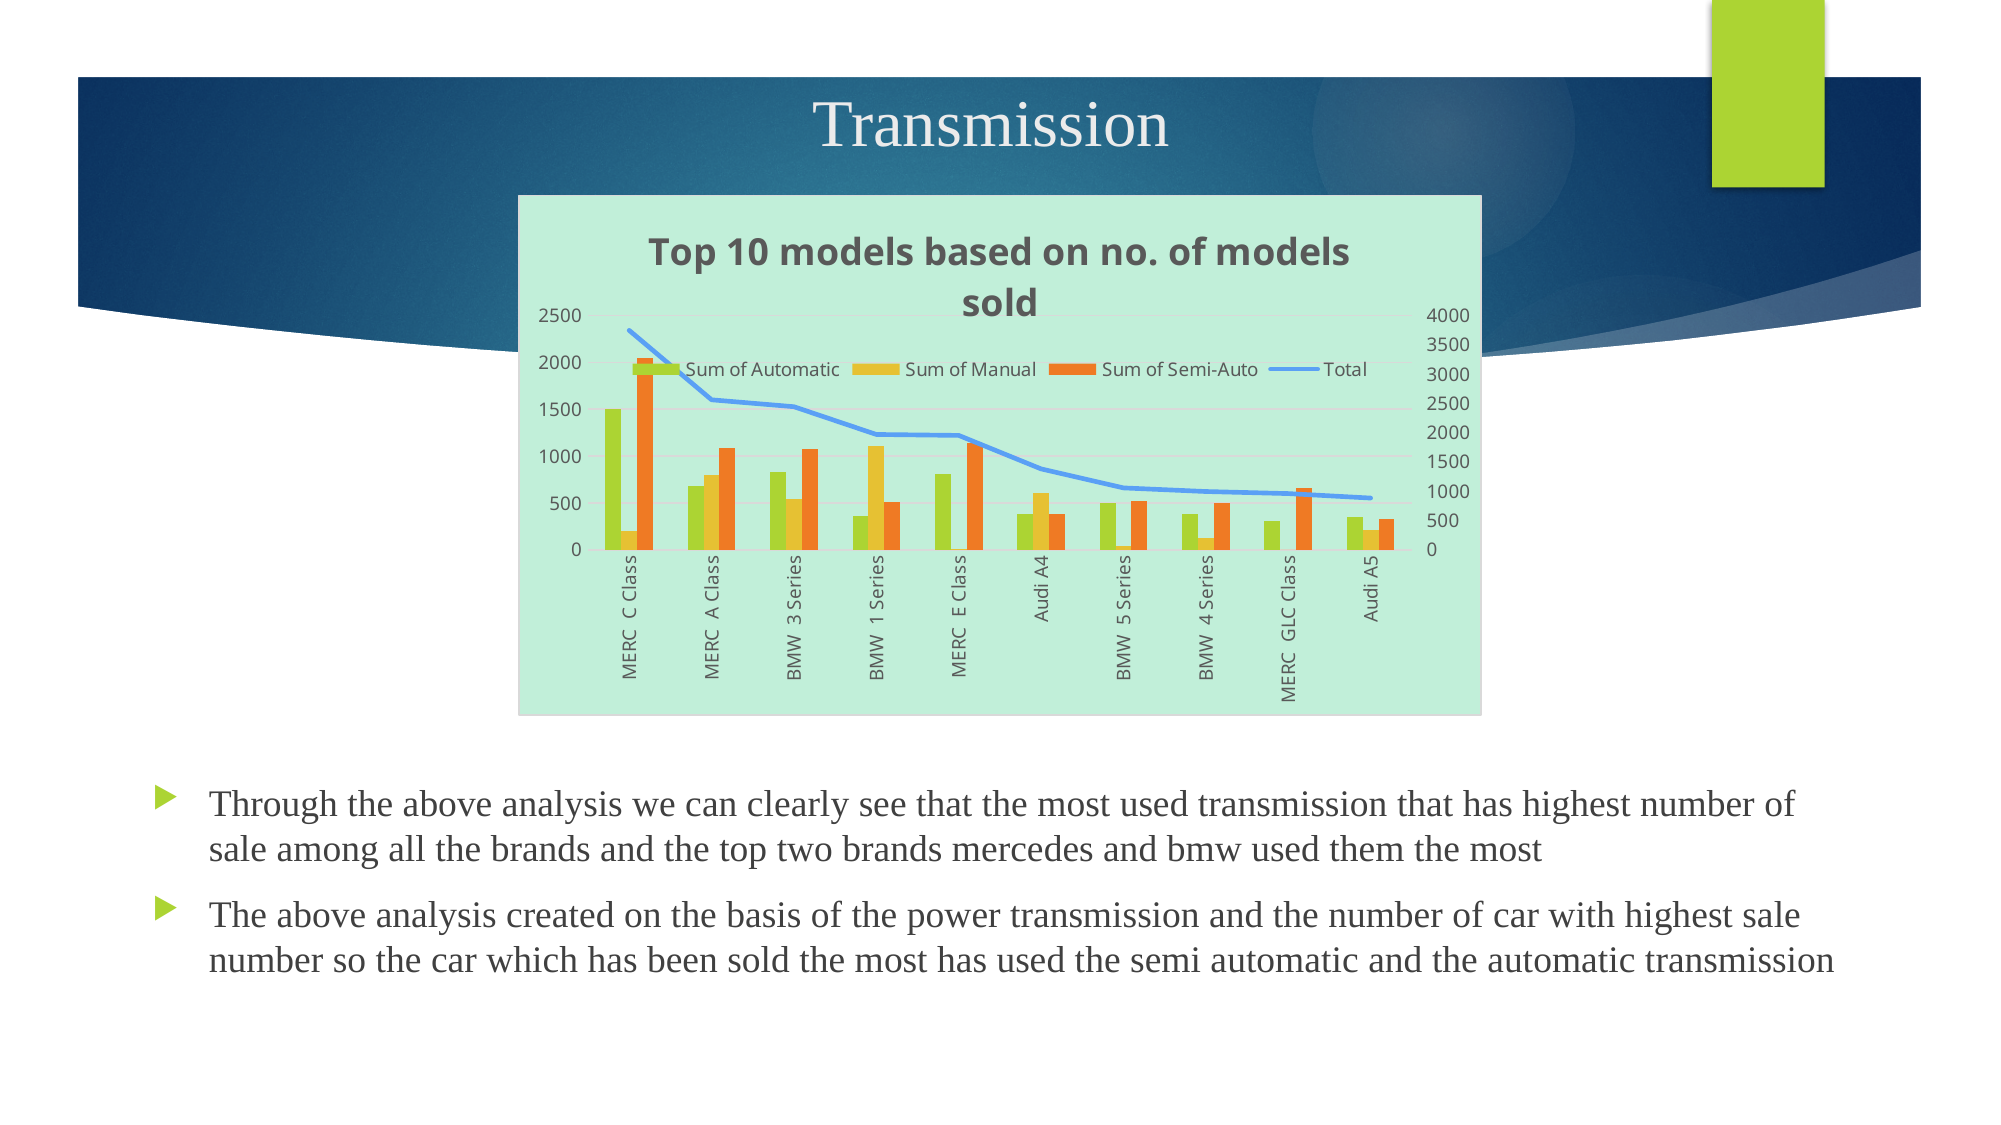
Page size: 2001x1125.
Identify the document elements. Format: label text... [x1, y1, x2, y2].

title Transmission [137, 59, 1863, 179]
chart [518, 194, 1482, 717]
list Through the above analysis we can clearly see that the most used transmission that has highest number of sale among all the brands and the top two brands mercedes and bmw used them the most The above analysis created on the basis of the power transmission and the number of car with highest sale number so the car which has been sold the most has used the semi automatic and the automatic transmission [137, 179, 1863, 1014]
